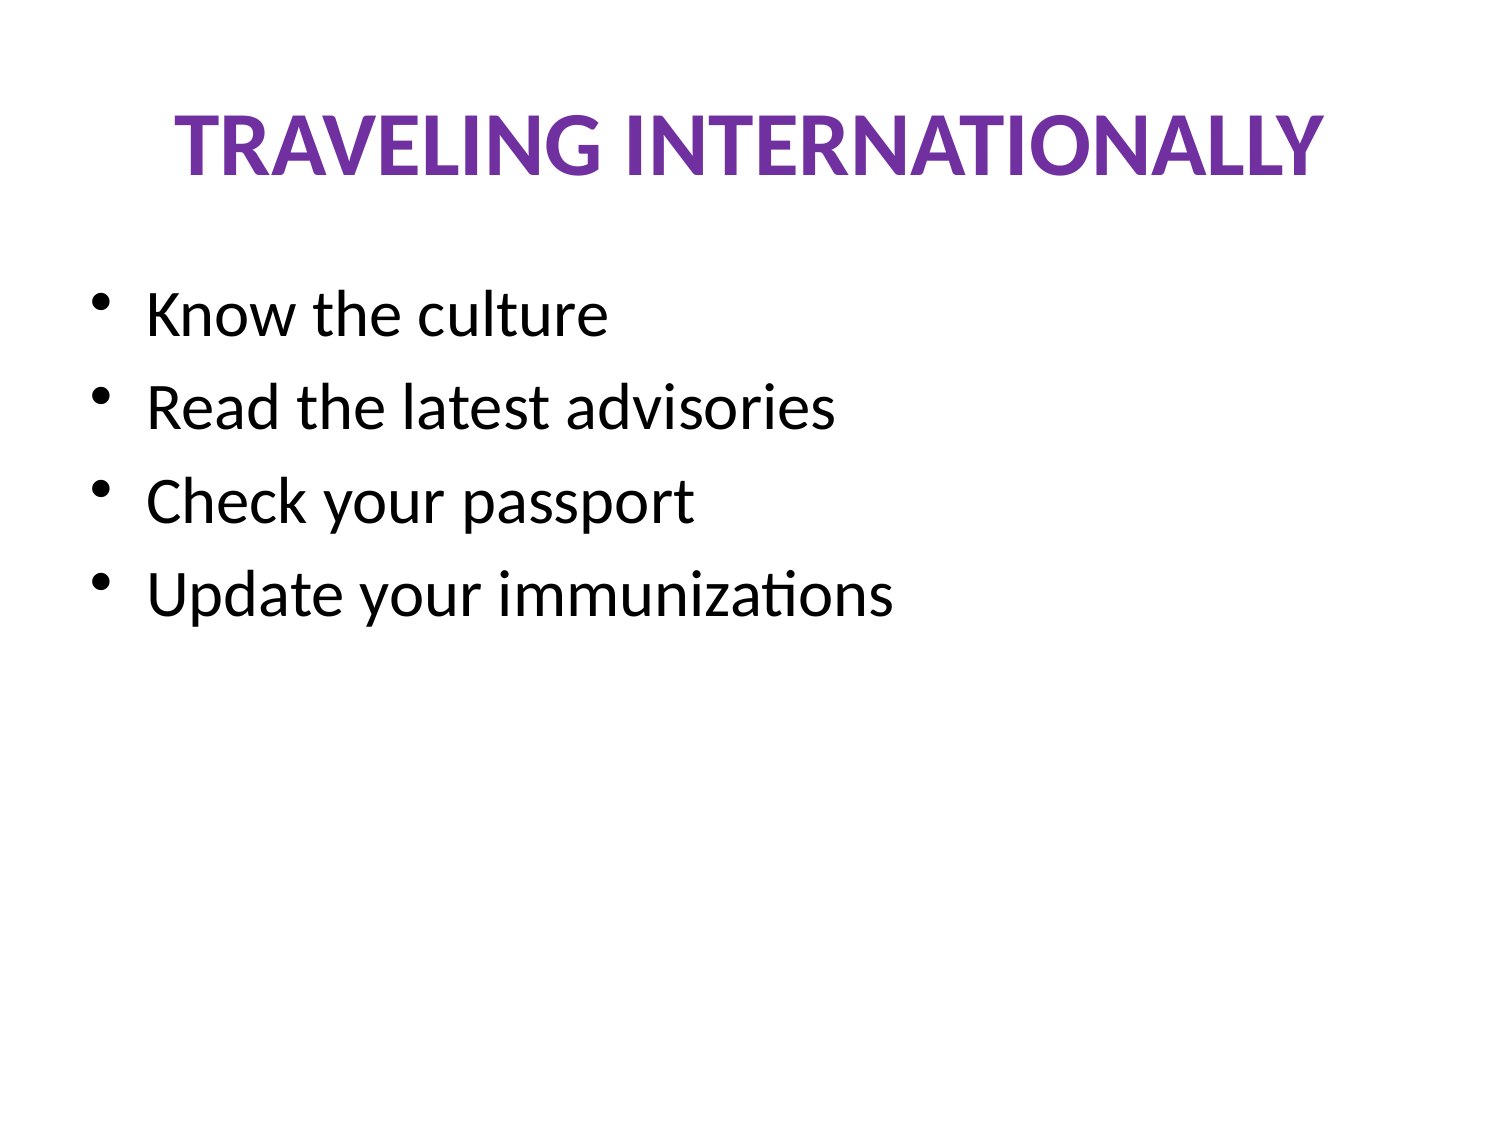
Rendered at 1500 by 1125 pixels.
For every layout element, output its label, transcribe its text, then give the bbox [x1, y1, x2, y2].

list Know the culture Read the latest advisories Check your passport Update your immunizations [75, 262, 1425, 1005]
title Traveling Internationally [75, 45, 1425, 233]
